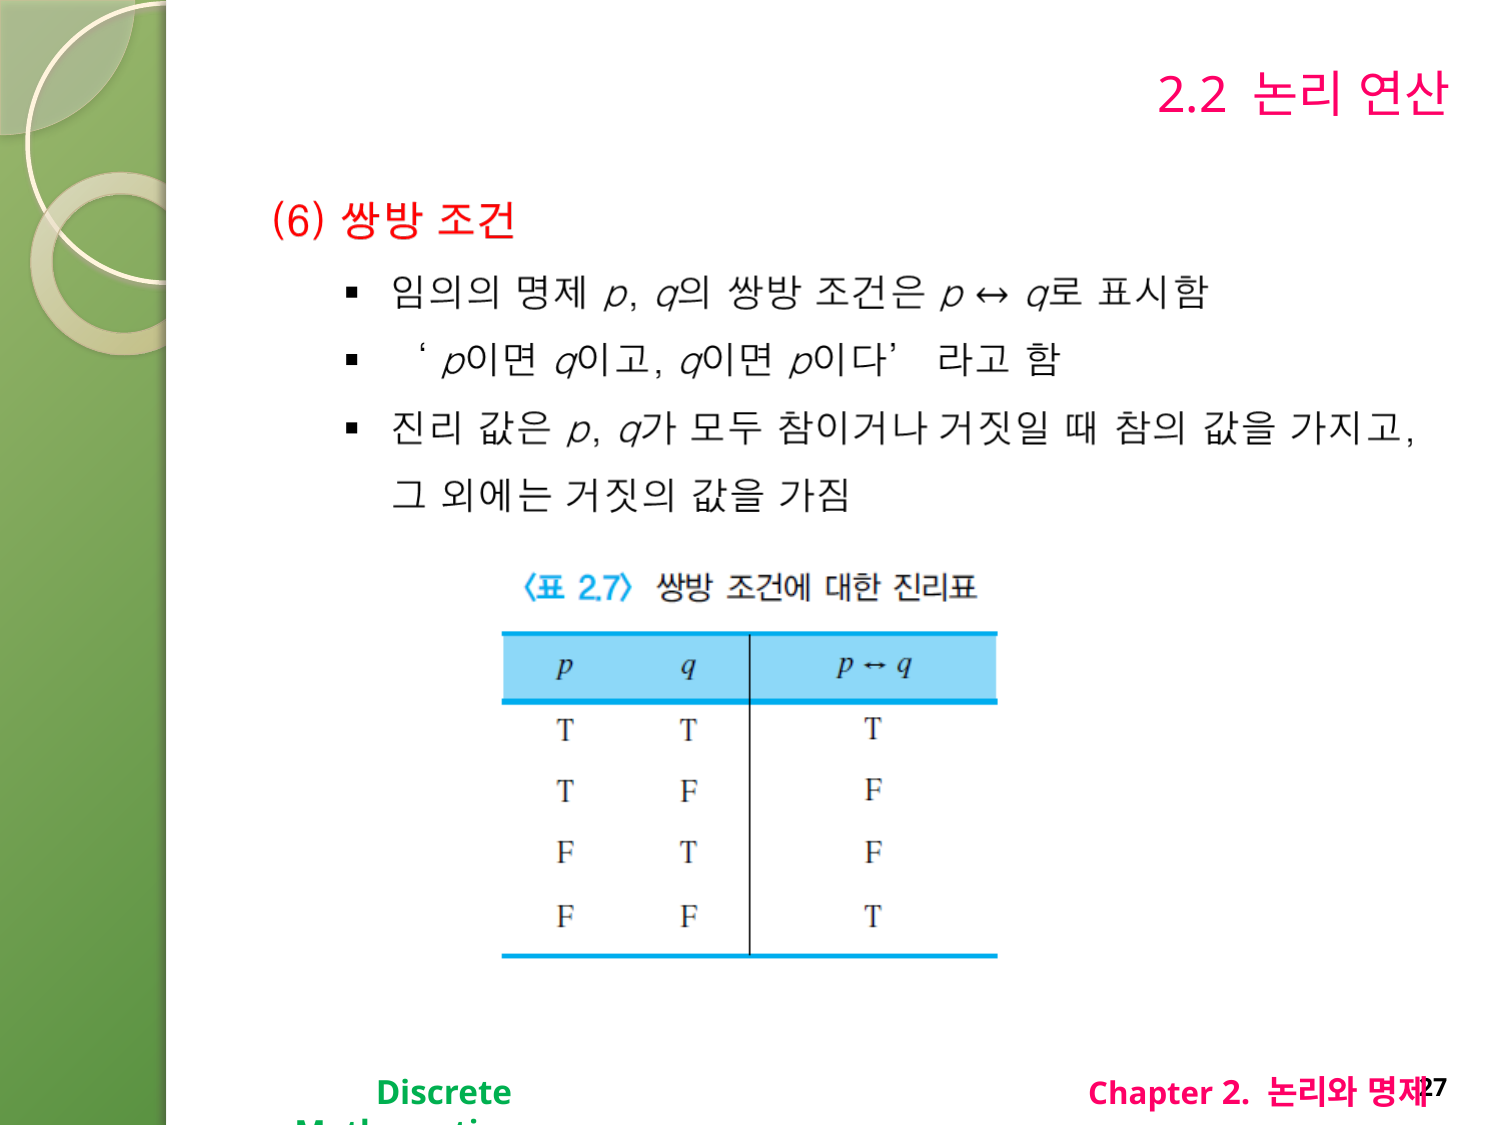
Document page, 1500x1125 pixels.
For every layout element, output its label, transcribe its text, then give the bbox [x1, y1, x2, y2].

text_box [253, 172, 1459, 537]
text_box Chapter 2. 논리와 명제 [1073, 1063, 1500, 1119]
title 2.2 논리 연산 [235, 45, 1466, 141]
text_box Discrete Mathematics [172, 1063, 528, 1125]
picture [487, 558, 1012, 980]
